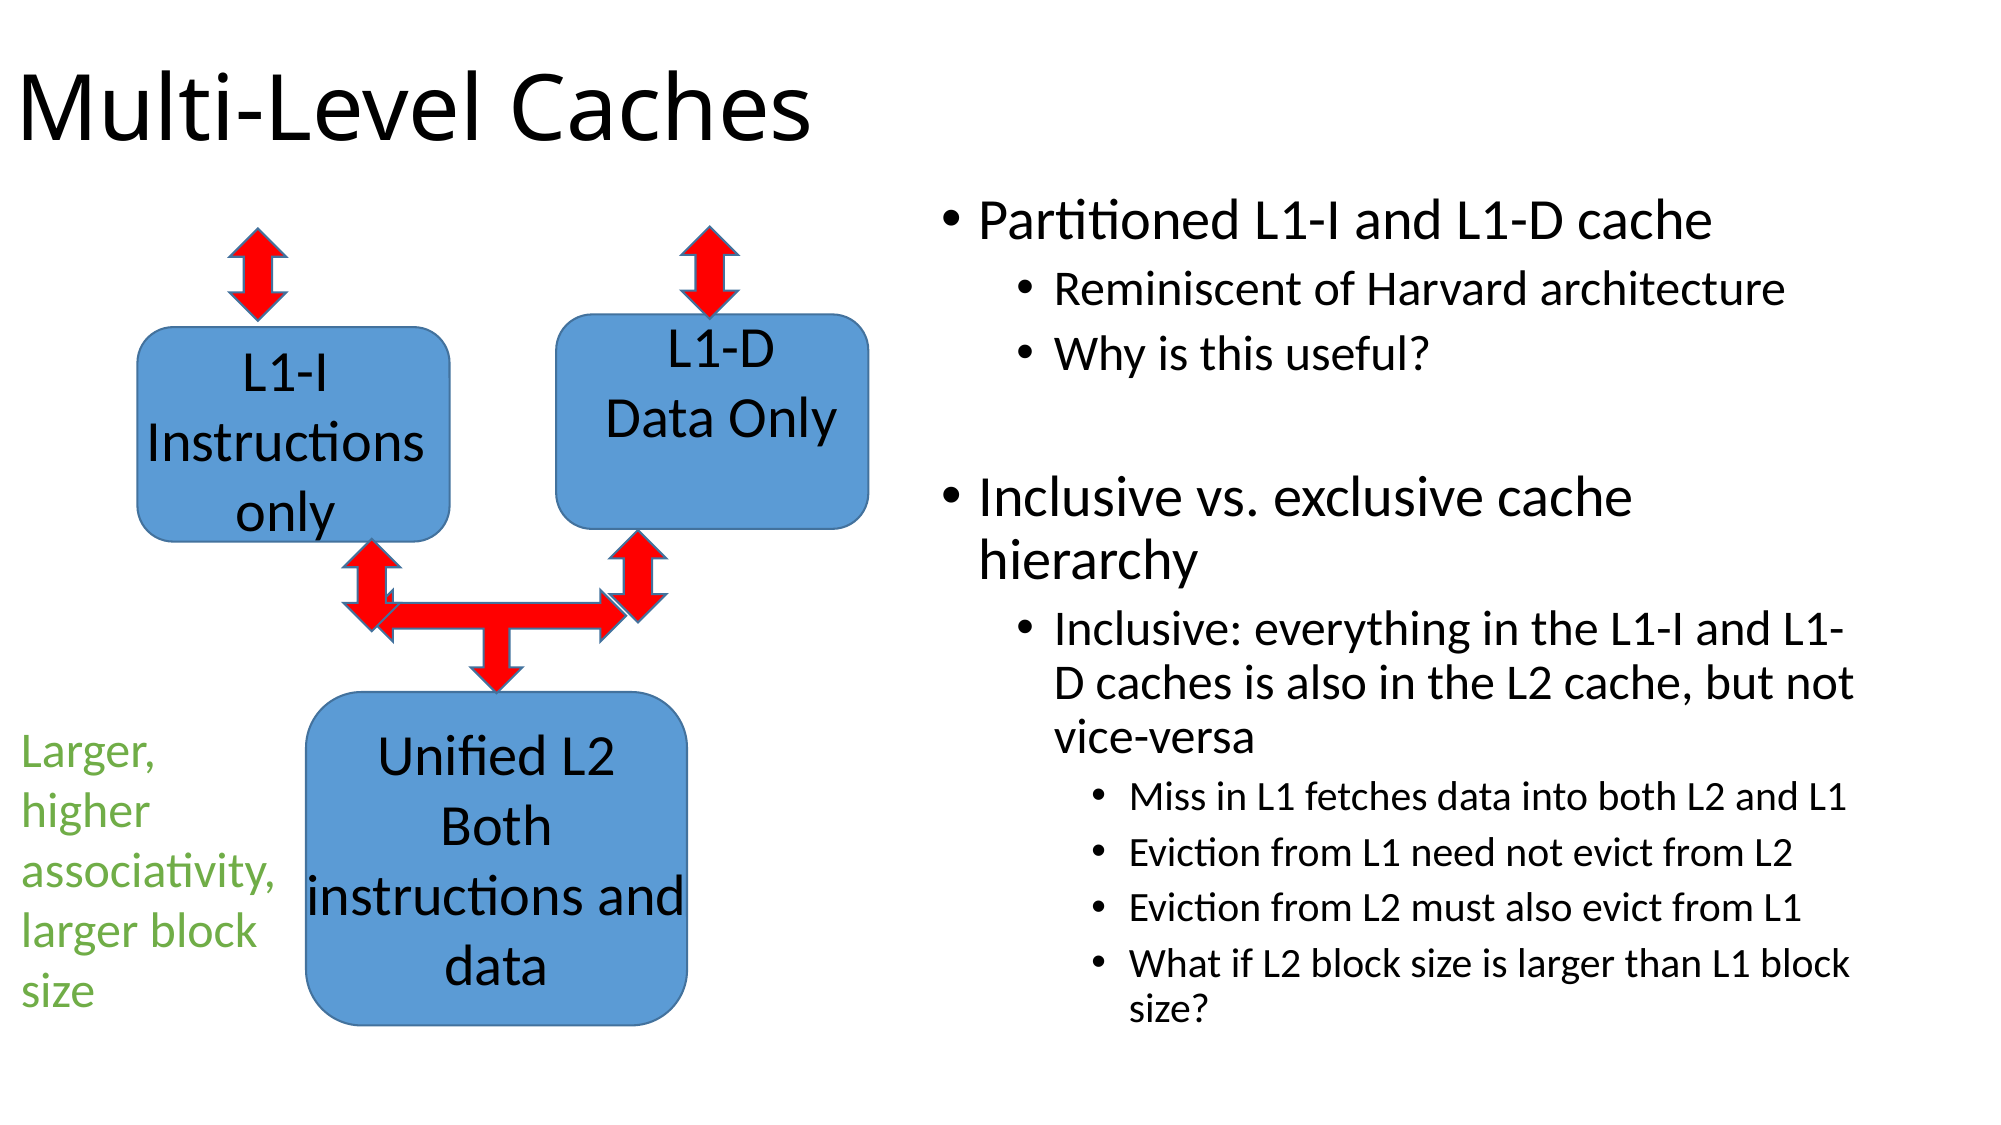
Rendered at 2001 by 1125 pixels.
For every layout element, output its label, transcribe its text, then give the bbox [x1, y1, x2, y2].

text_box [340, 537, 403, 633]
text_box Unified L2 Both instructions and data [301, 709, 710, 1005]
text_box [555, 313, 870, 530]
text_box L1-I Instructions only [108, 325, 464, 551]
text_box [227, 227, 289, 323]
text_box [377, 587, 628, 695]
text_box [607, 528, 669, 624]
text_box [678, 225, 741, 321]
title Multi-Level Caches [0, 2, 1725, 220]
text_box [317, 1005, 676, 1027]
text_box Larger, higher associativity, larger block size [6, 709, 301, 1025]
text_box [320, 690, 673, 709]
list Partitioned L1-I and L1-D cache Reminiscent of Harvard architecture Why is this useful? Inclusive vs. exclusive cache hierarchy Inclusive: everything in the L1-I and L1-D caches is also in the L2 cache, but not vice-versa Miss in L1 fetches data into both L2 and L1 Eviction from L1 need not evict from L2 Eviction from L2 must also evict from L1 What if L2 block size is larger than L1 block size? [926, 182, 1877, 1051]
text_box L1-D Data Only [591, 301, 853, 457]
